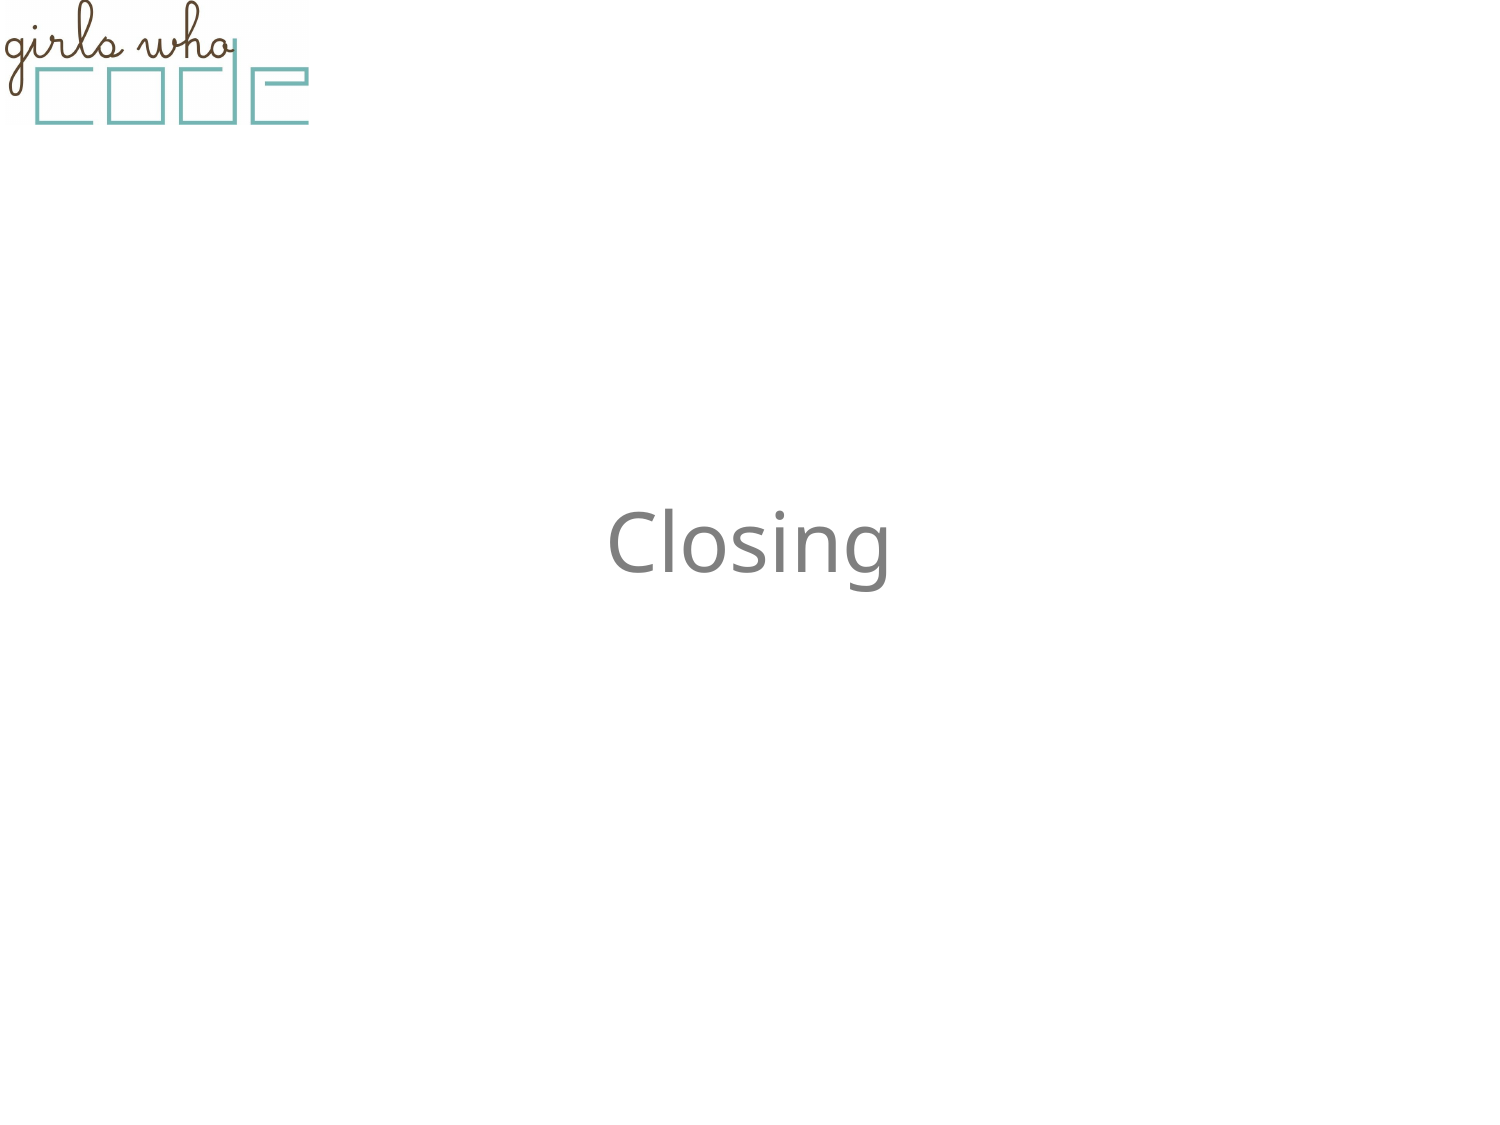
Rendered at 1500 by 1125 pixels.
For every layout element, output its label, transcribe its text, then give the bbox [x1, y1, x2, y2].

picture [5, 0, 309, 125]
subtitle Closing [82, 474, 1418, 651]
